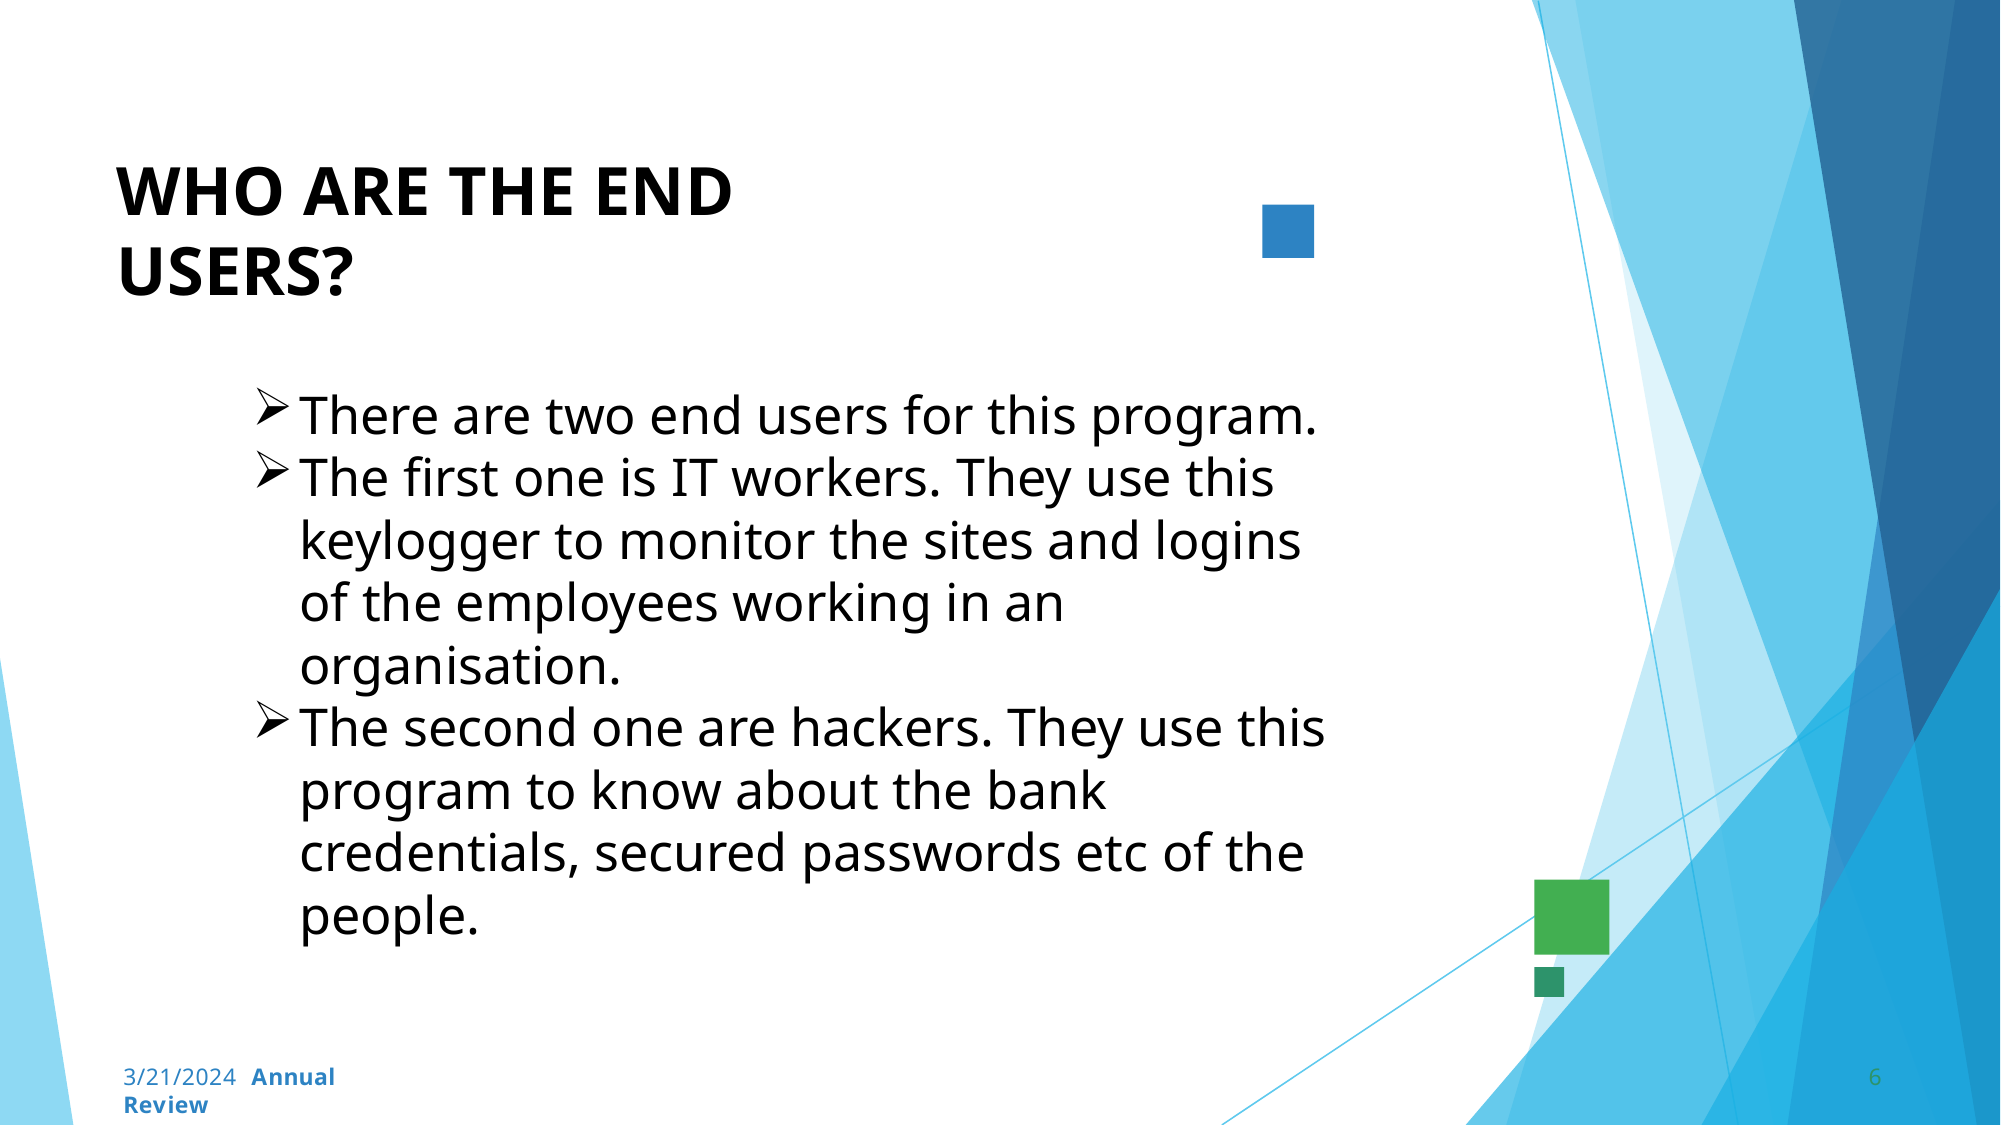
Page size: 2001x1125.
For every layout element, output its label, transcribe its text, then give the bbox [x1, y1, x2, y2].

text_box [1262, 204, 1315, 258]
text_box 3/21/2024 Annual Review [121, 1101, 417, 1118]
slide_number 6 [1862, 1061, 1888, 1125]
picture [118, 1012, 477, 1093]
text_box [1534, 967, 1565, 997]
text_box There are two end users for this program. The first one is IT workers. They use this keylogger to monitor the sites and logins of the employees working in an organisation. The second one are hackers. They use this program to know about the bank credentials, secured passwords etc of the people. [237, 374, 1363, 1053]
title WHO ARE THE END USERS? [114, 146, 938, 337]
text_box [1534, 879, 1610, 955]
